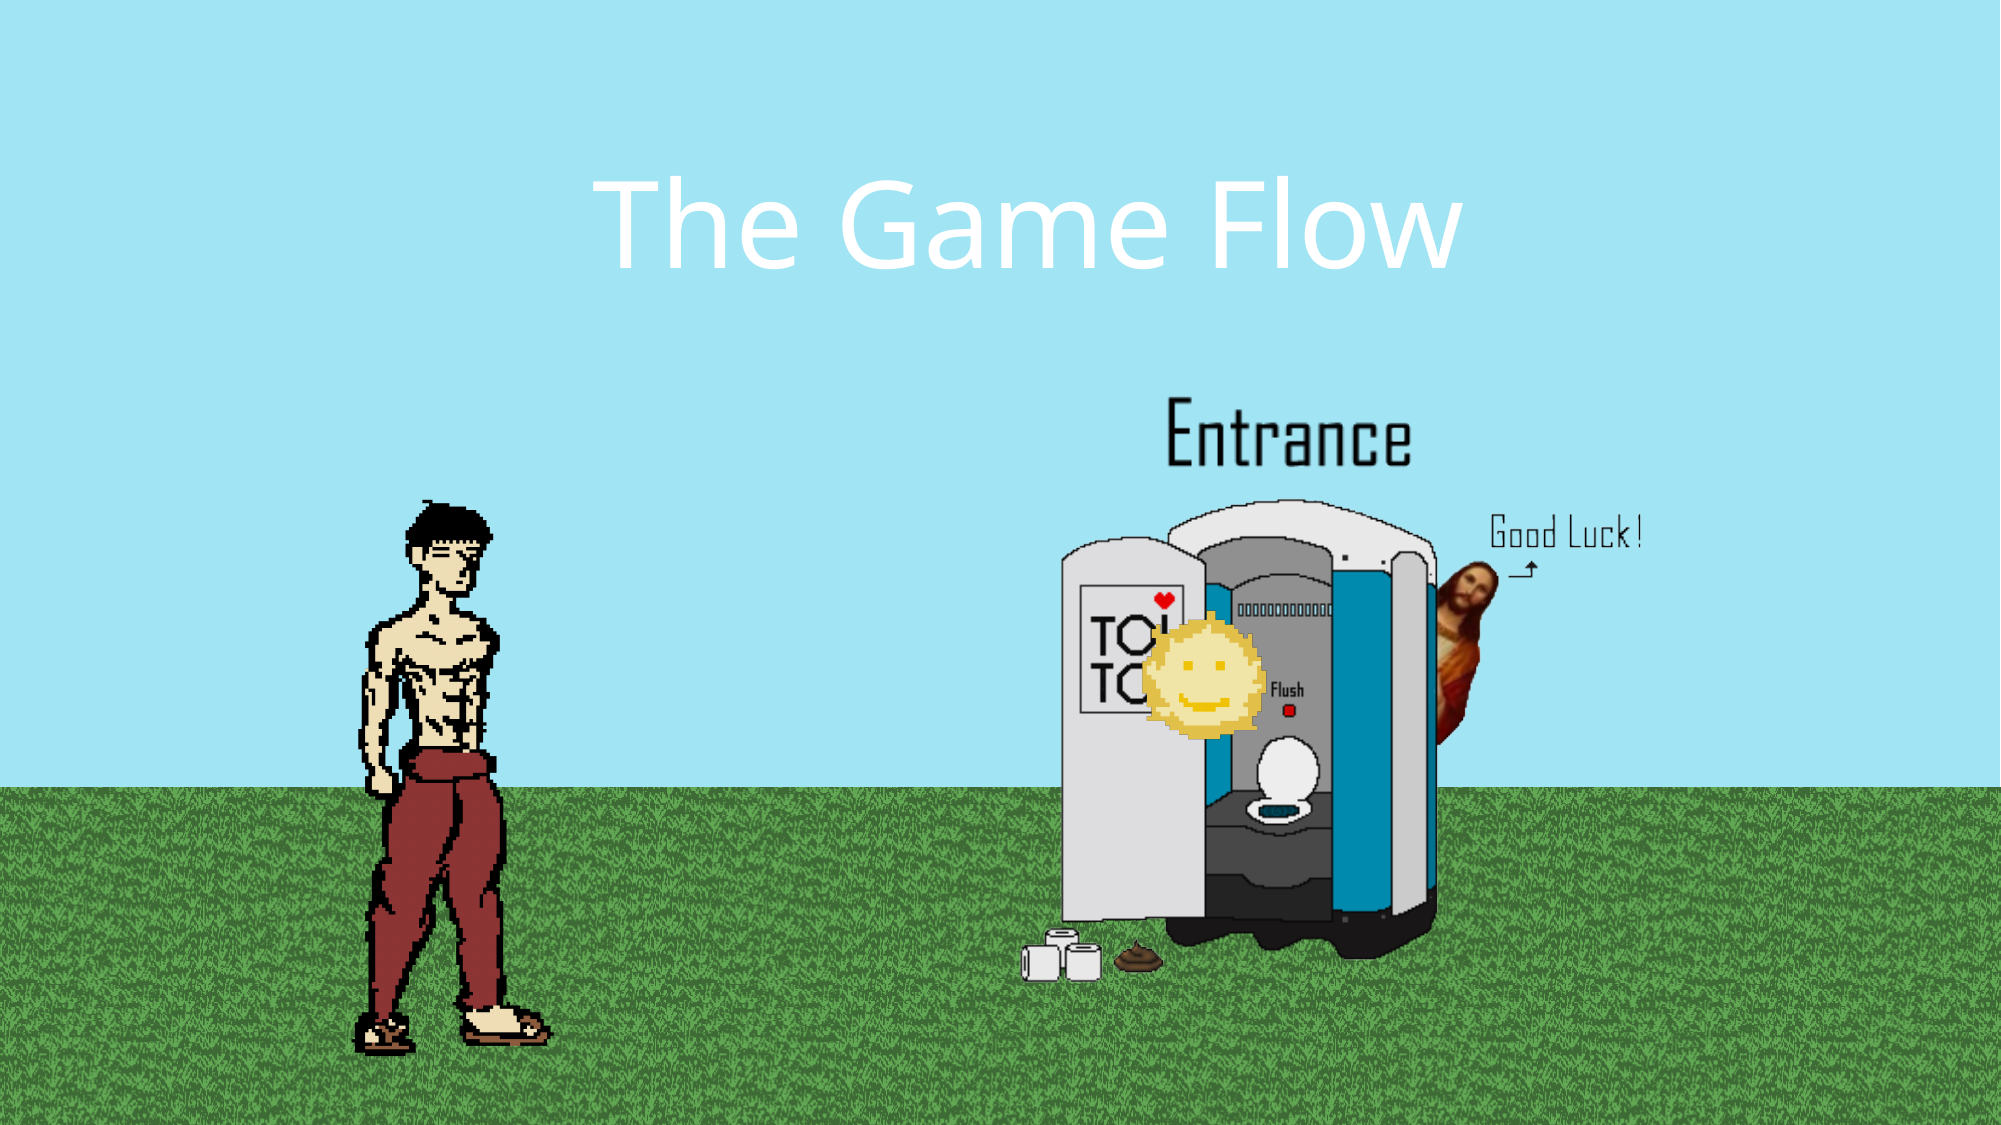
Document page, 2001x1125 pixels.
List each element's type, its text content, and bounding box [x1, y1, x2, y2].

text_box The Game Flow [279, 156, 1780, 303]
picture [0, 354, 2001, 1125]
